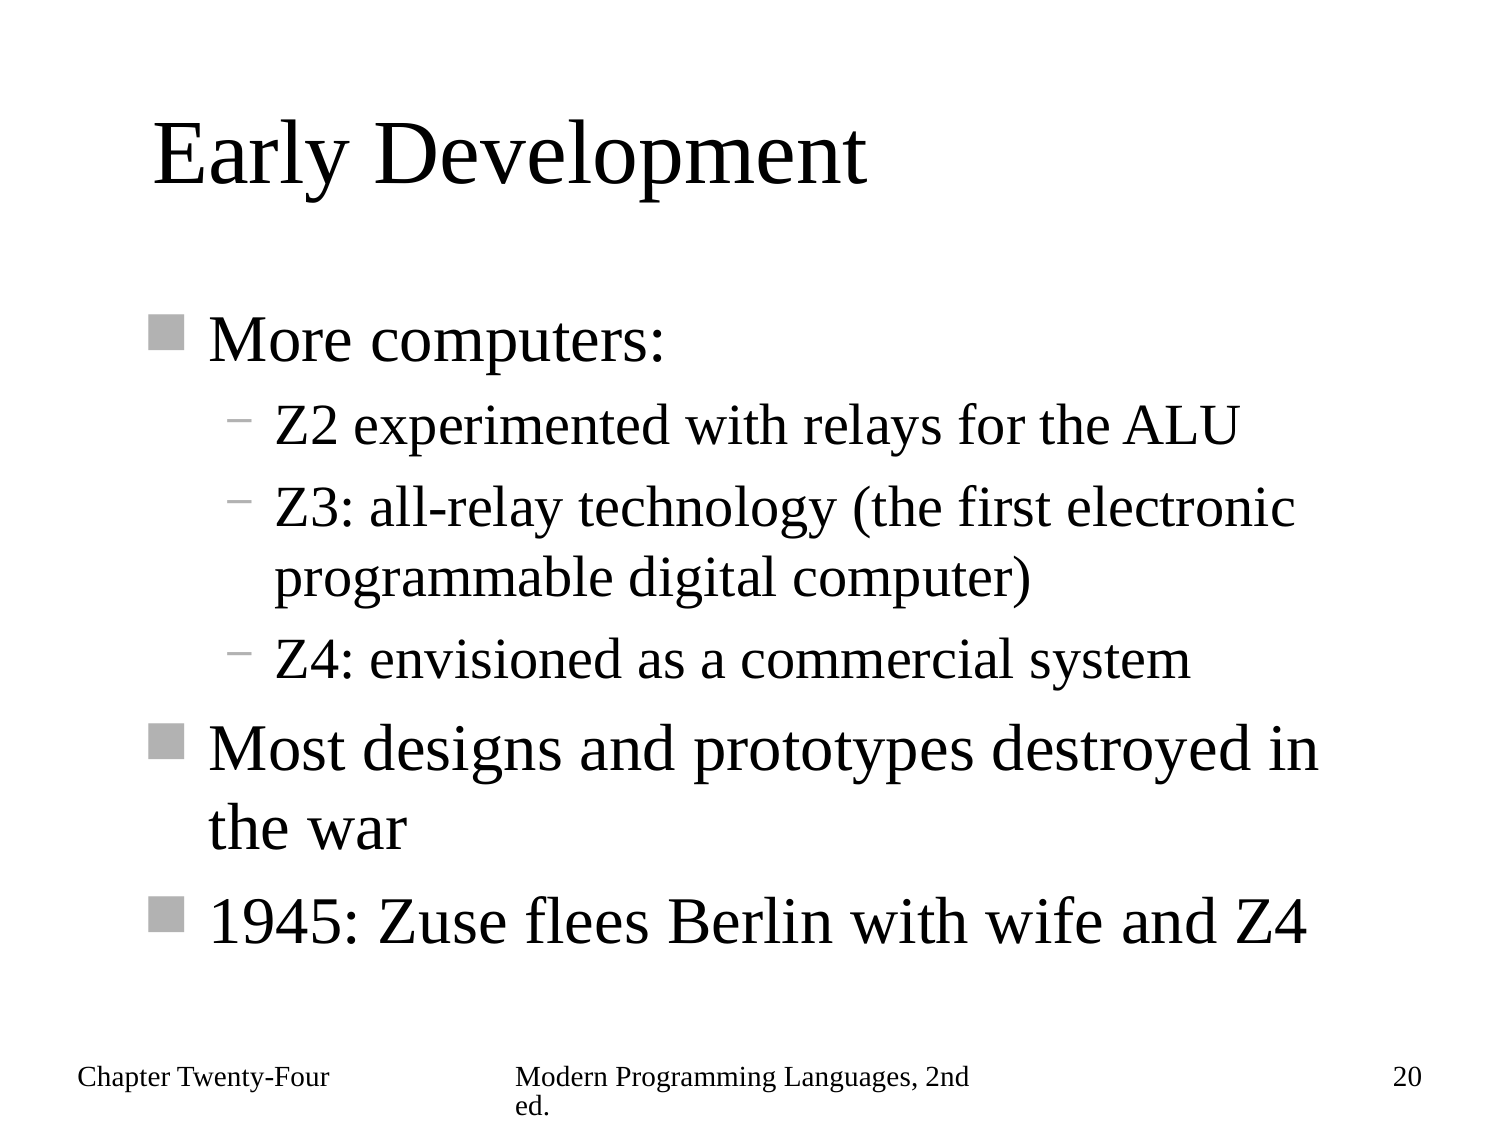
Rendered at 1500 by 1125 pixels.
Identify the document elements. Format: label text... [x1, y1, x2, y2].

footer Modern Programming Languages, 2nd ed. [499, 1036, 1001, 1113]
slide_number 20 [1124, 1036, 1438, 1113]
title Early Development [137, 56, 1413, 238]
list More computers: Z2 experimented with relays for the ALU Z3: all-relay technology (the first electronic programmable digital computer) Z4: envisioned as a commercial system Most designs and prototypes destroyed in the war 1945: Zuse flees Berlin with wife and Z4 [137, 287, 1413, 1026]
slide_number Chapter Twenty-Four [62, 1036, 401, 1113]
